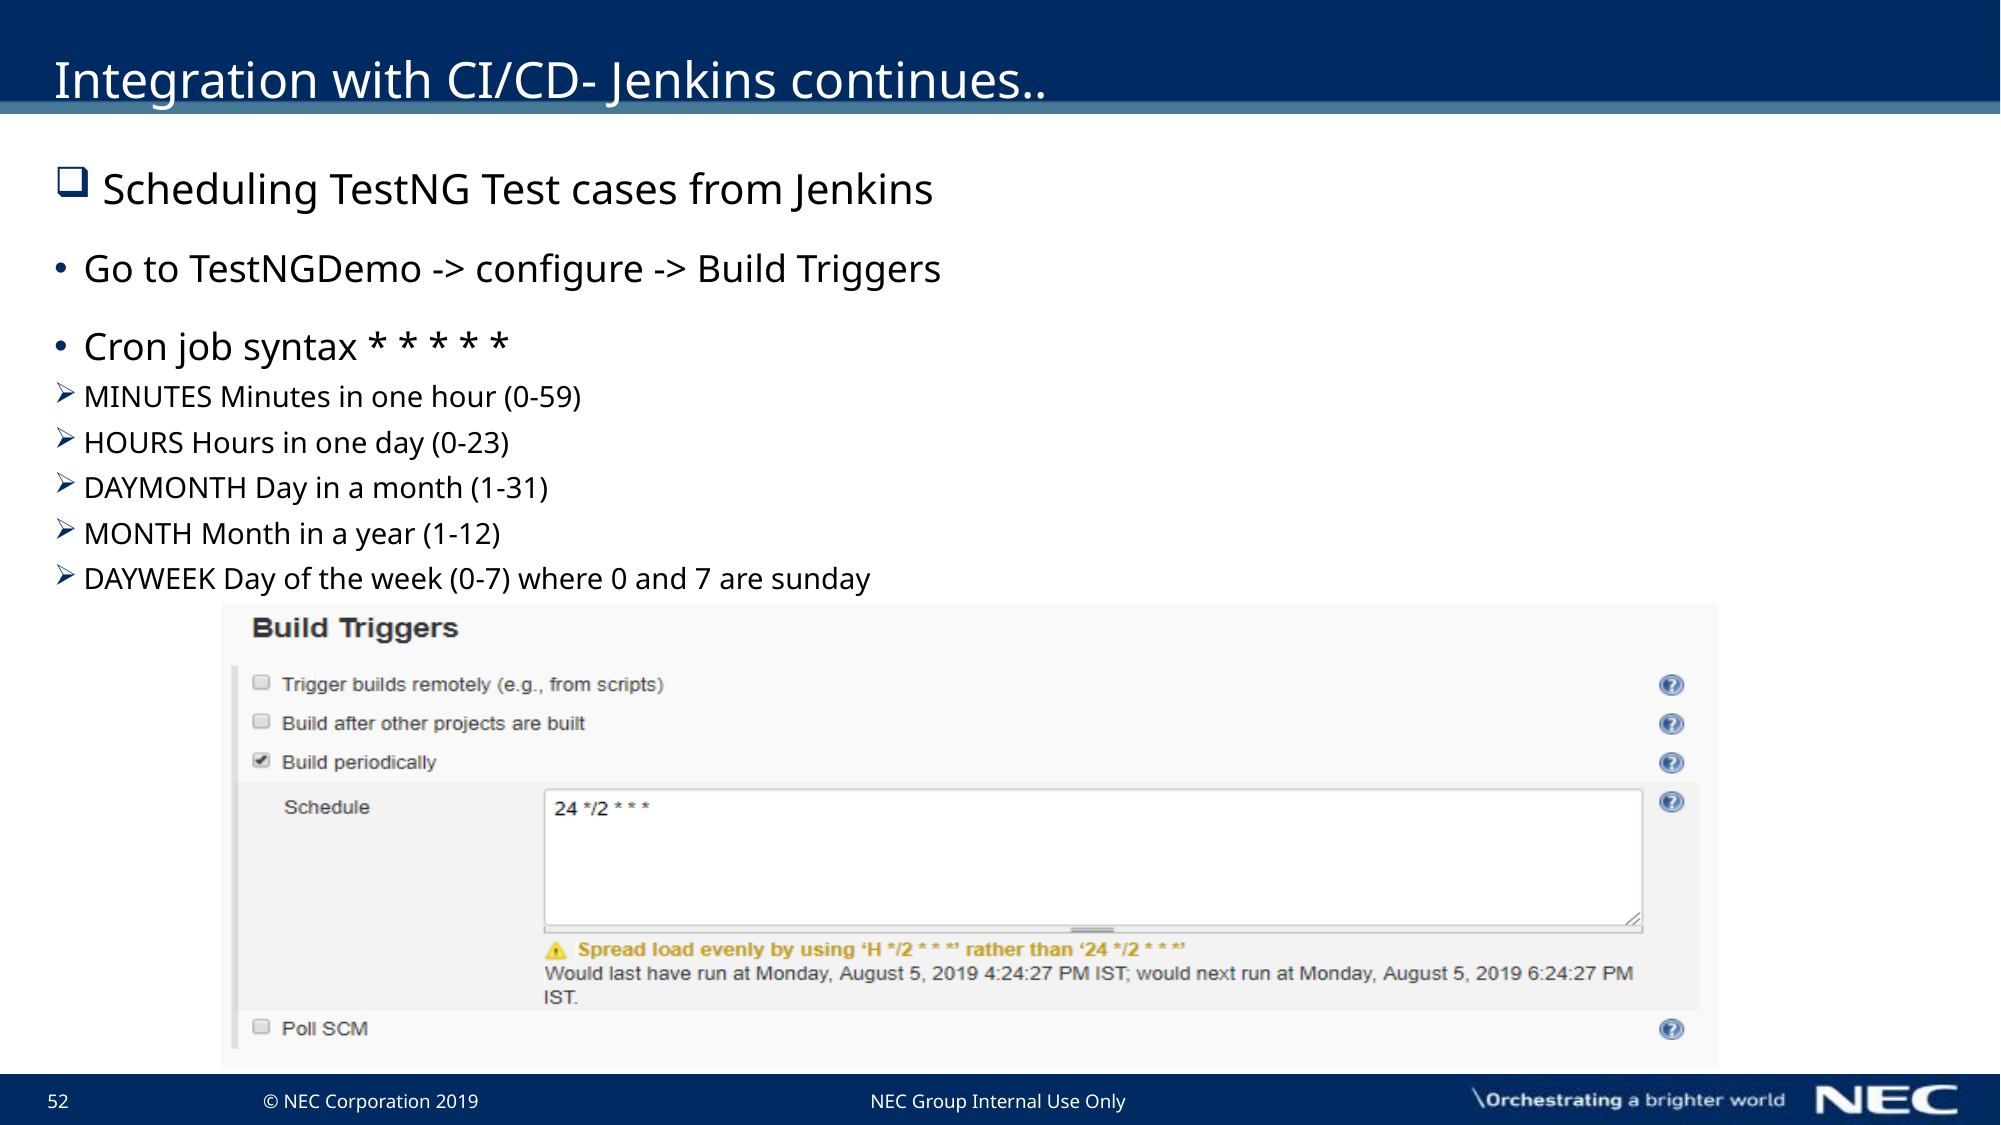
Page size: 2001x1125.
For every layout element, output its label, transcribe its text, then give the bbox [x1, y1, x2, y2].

picture [220, 603, 1718, 1067]
title Integration with CI/CD- Jenkins continues.. [39, 37, 1961, 115]
picture [0, 1074, 2000, 1125]
list Scheduling TestNG Test cases from Jenkins Go to TestNGDemo -> configure -> Build Triggers Cron job syntax * * * * * MINUTES Minutes in one hour (0-59) HOURS Hours in one day (0-23) DAYMONTH Day in a month (1-31) MONTH Month in a year (1-12) DAYWEEK Day of the week (0-7) where 0 and 7 are sunday [39, 129, 1961, 1052]
picture [0, 0, 2001, 114]
